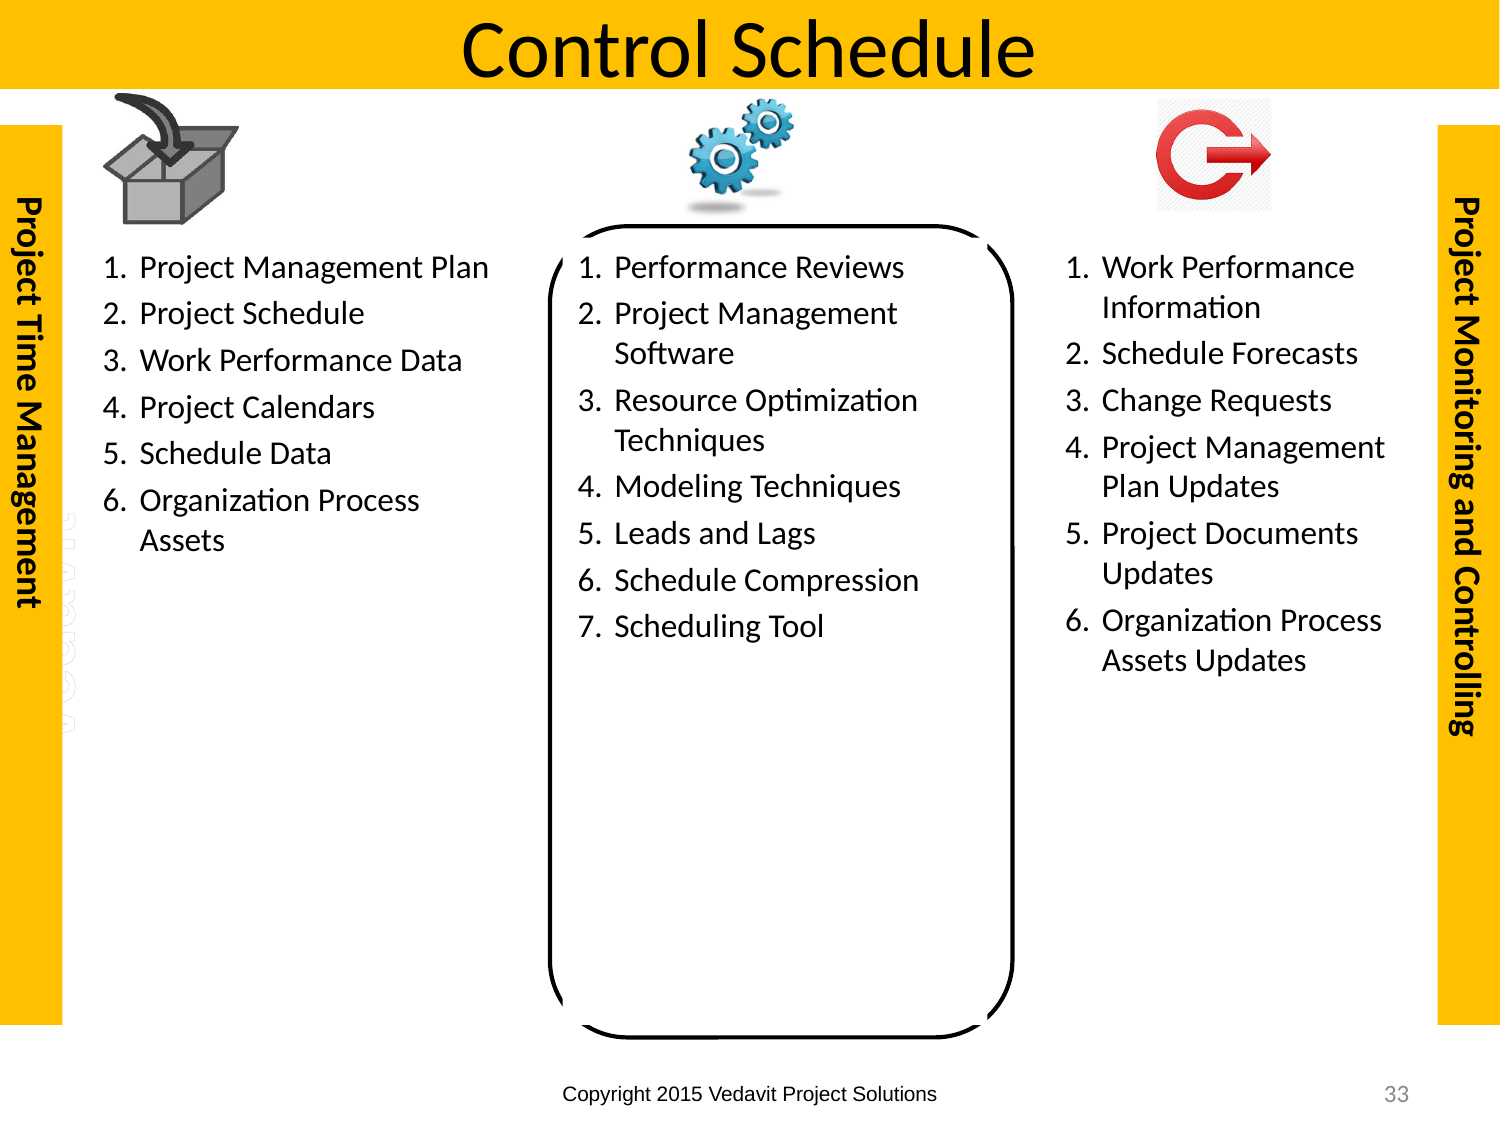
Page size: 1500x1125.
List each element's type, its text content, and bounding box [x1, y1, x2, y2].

list Project Time Management [0, 125, 63, 1025]
list Project Management Plan Project Schedule Work Performance Data Project Calendars Schedule Data Organization Process Assets [87, 237, 513, 1025]
title Control Schedule [0, 0, 1500, 90]
picture [103, 93, 239, 225]
picture [678, 97, 800, 219]
list Work Performance Information Schedule Forecasts Change Requests Project Management Plan Updates Project Documents Updates Organization Process Assets Updates [1050, 237, 1438, 1038]
list Project Monitoring and Controlling [1437, 125, 1500, 1025]
slide_number 151 [1074, 1062, 1425, 1123]
list Performance Reviews Project Management Software Resource Optimization Techniques Modeling Techniques Leads and Lags Schedule Compression Scheduling Tool [562, 237, 988, 1025]
picture [1156, 97, 1272, 212]
